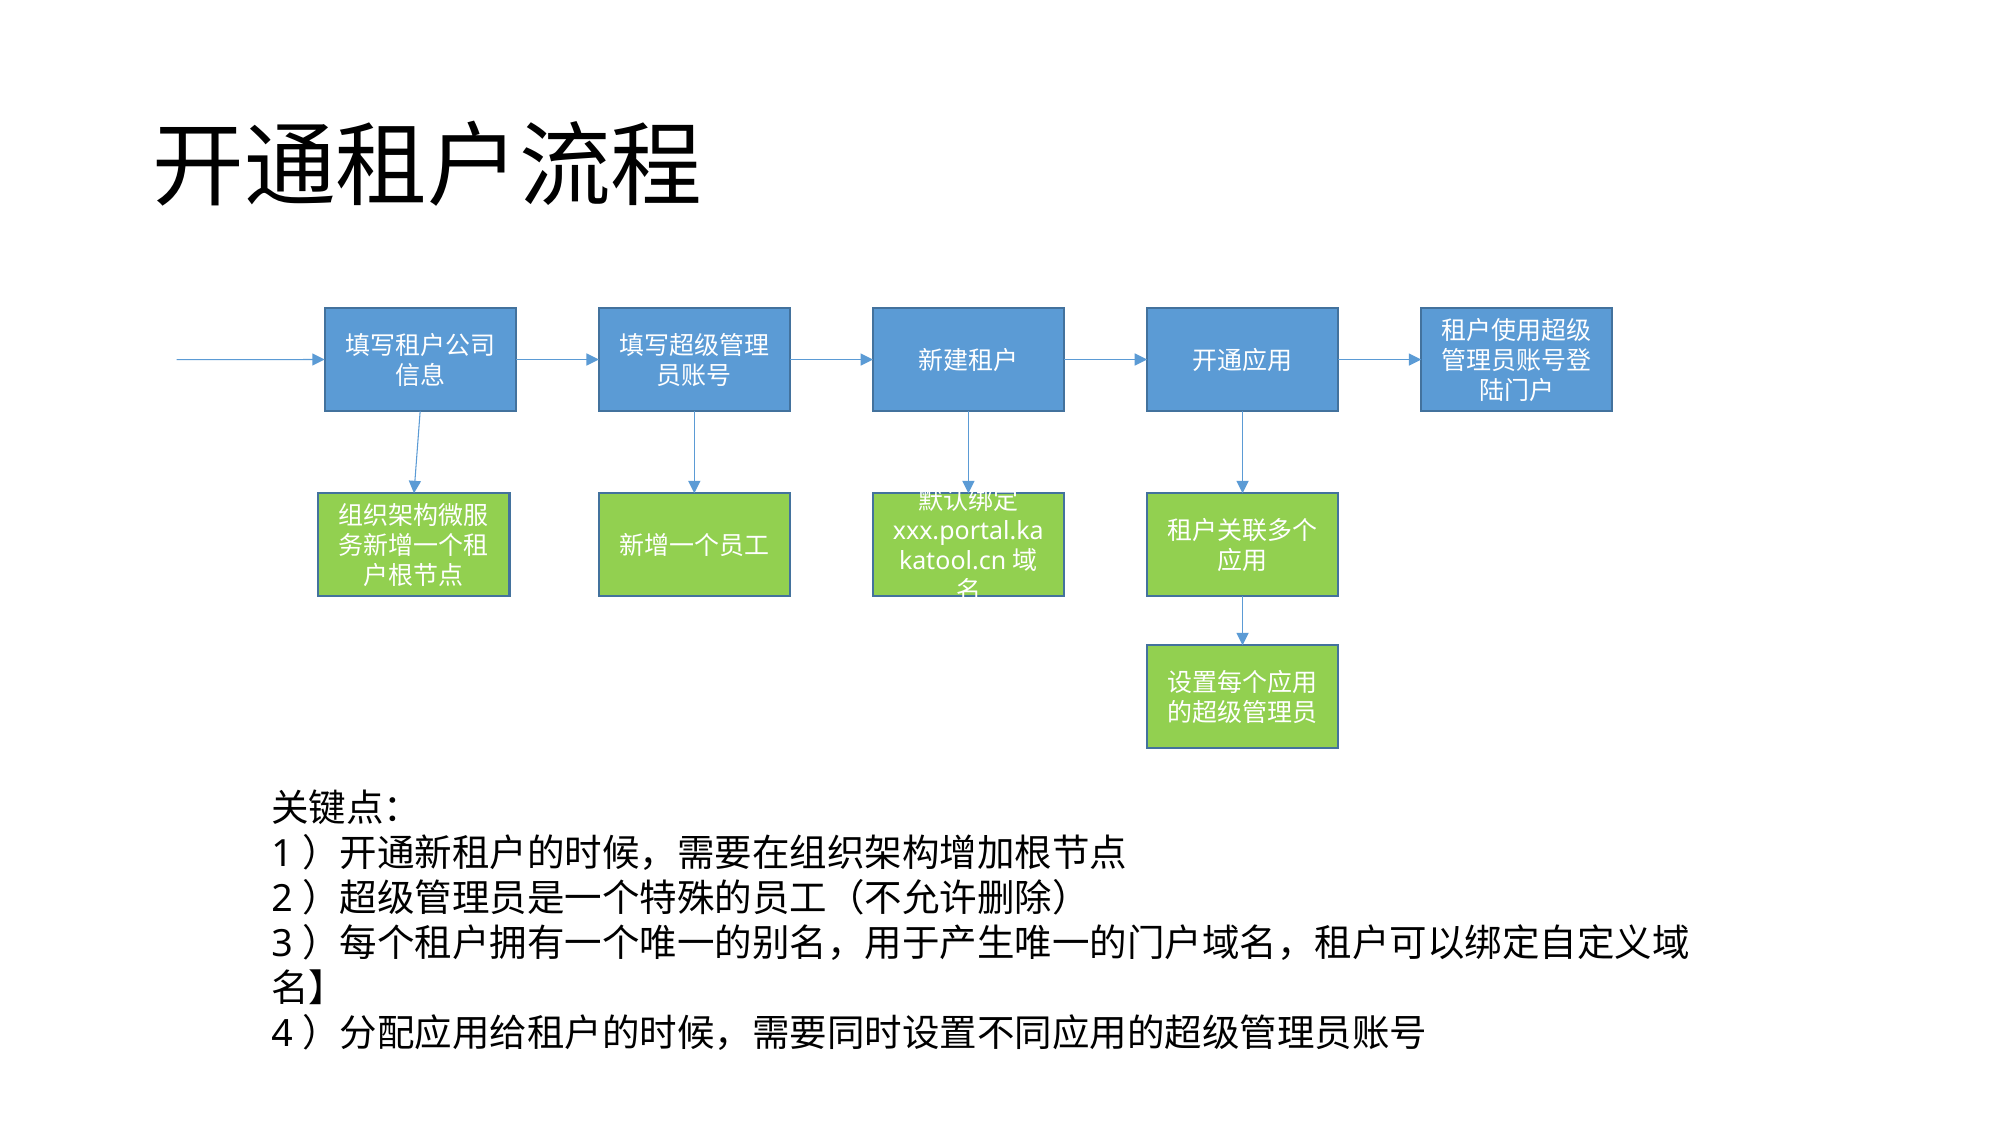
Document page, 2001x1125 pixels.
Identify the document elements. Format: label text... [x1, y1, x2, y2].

text_box 租户使用超级管理员账号登陆门户 [1420, 307, 1613, 412]
title 开通租户流程 [137, 59, 1863, 278]
text_box 关键点： 1）开通新租户的时候，需要在组织架构增加根节点 2）超级管理员是一个特殊的员工（不允许删除） 3）每个租户拥有一个唯一的别名，用于产生唯一的门户域名，租户可以绑定自定义域名】 4）分配应用给租户的时候，需要同时设置不同应用的超级管理员账号 [256, 776, 1743, 1062]
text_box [413, 410, 421, 494]
text_box 设置每个应用的超级管理员 [1146, 644, 1339, 749]
text_box 默认绑定 xxx.portal.kakatool.cn域名 [872, 492, 1065, 597]
text_box 组织架构微服务新增一个租户根节点 [317, 492, 511, 597]
text_box 新建租户 [872, 307, 1065, 412]
text_box 新增一个员工 [598, 492, 791, 597]
text_box 开通应用 [1146, 307, 1339, 412]
text_box 填写租户公司信息 [324, 307, 517, 412]
text_box 租户关联多个应用 [1146, 492, 1339, 597]
text_box 填写超级管理员账号 [598, 307, 791, 412]
